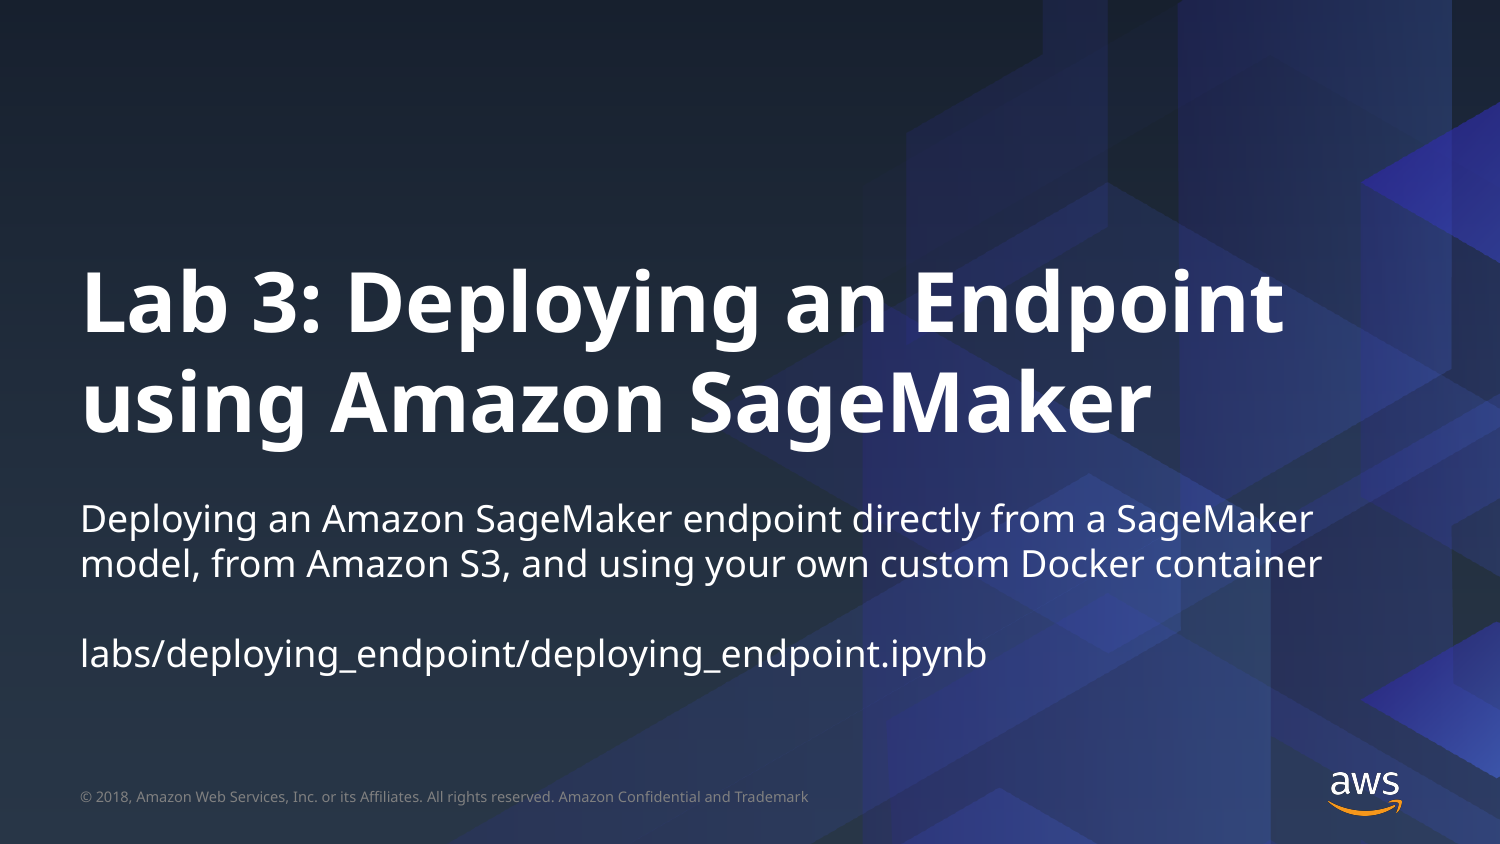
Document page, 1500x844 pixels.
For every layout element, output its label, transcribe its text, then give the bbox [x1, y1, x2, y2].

text_box Deploying an Amazon SageMaker endpoint directly from a SageMaker model, from Amazon S3, and using your own custom Docker container [65, 487, 1409, 568]
picture [0, 0, 1500, 844]
text_box labs/deploying_endpoint/deploying_endpoint.ipynb [65, 622, 1409, 704]
title Lab 3: Deploying an Endpoint using Amazon SageMaker [65, 323, 1340, 476]
